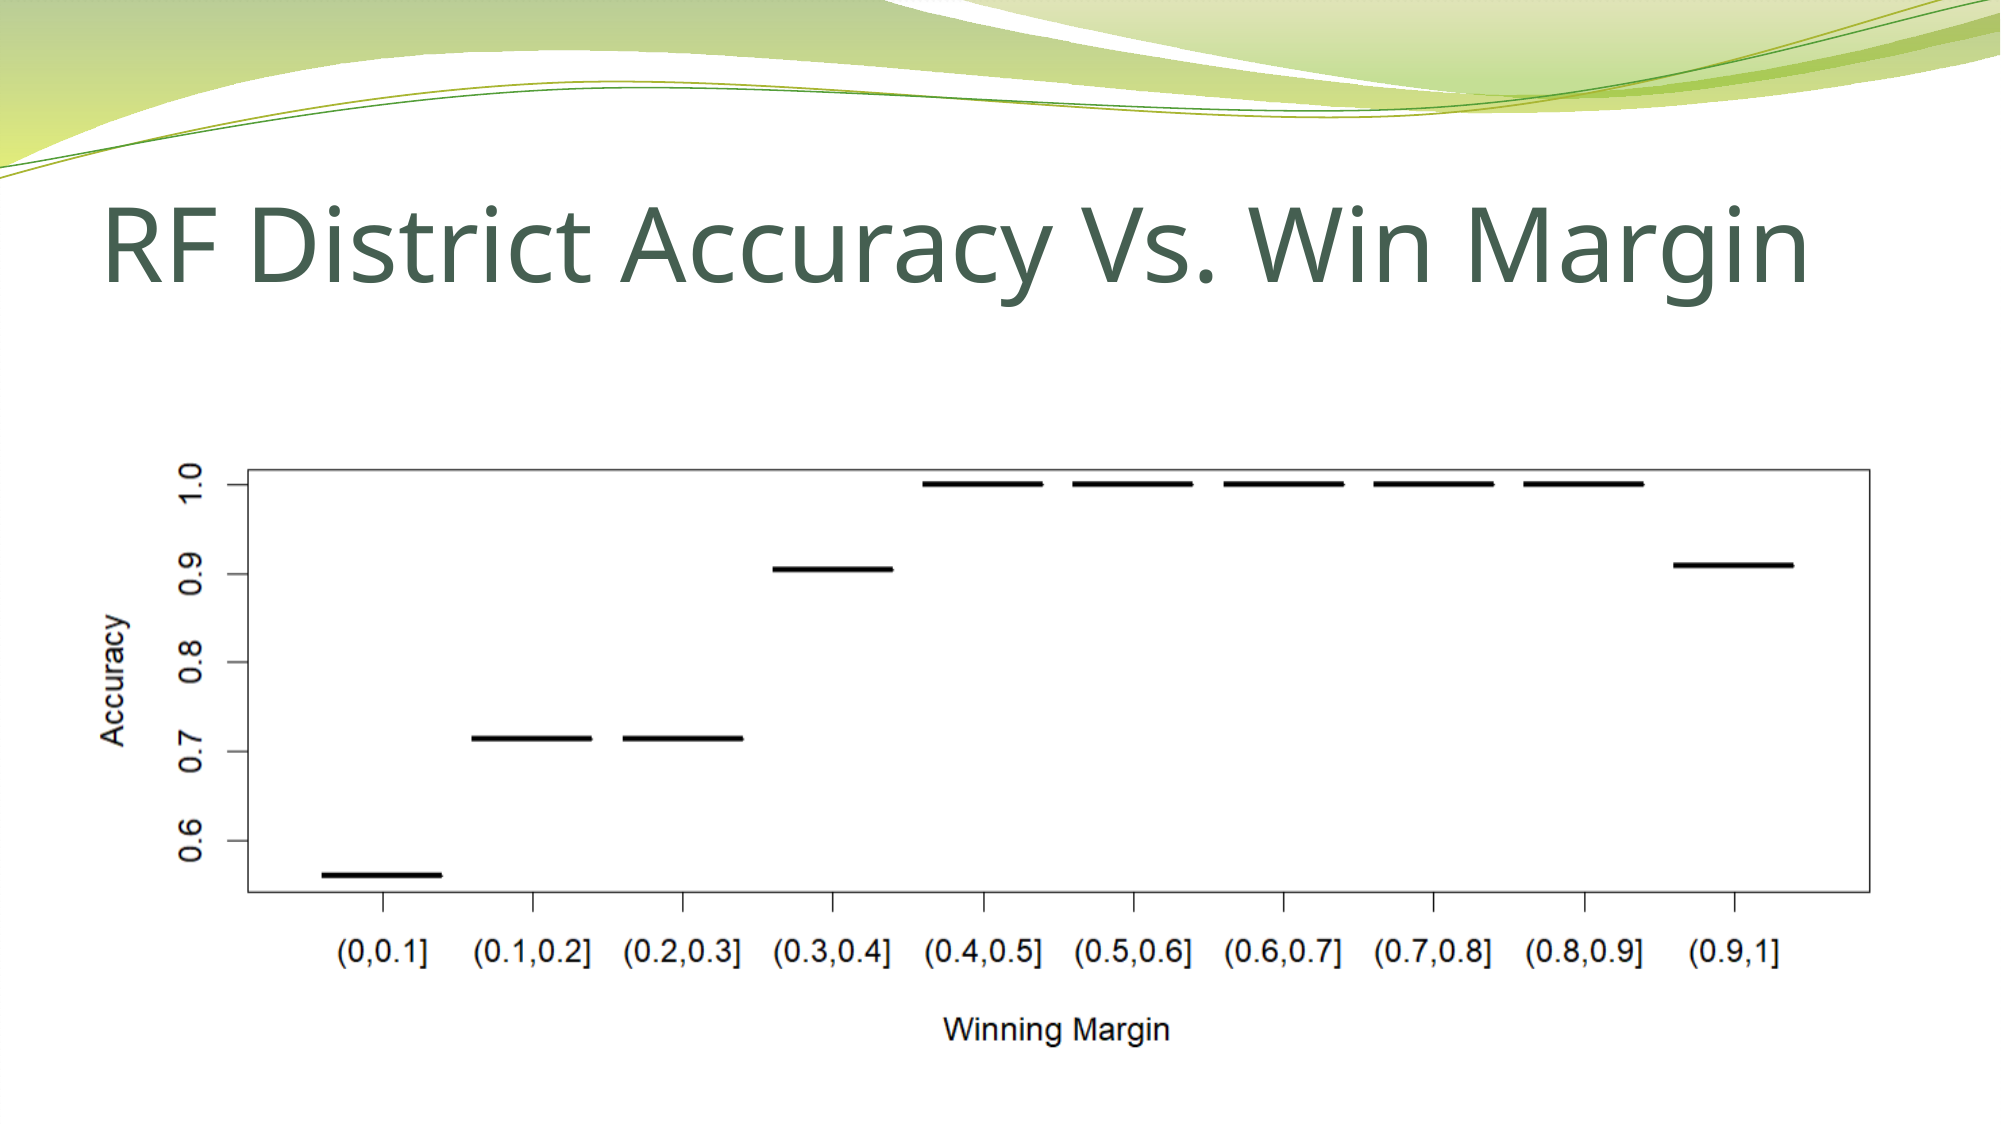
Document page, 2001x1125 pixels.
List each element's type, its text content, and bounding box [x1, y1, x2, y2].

title RF District Accuracy Vs. Win Margin [99, 115, 1900, 303]
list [99, 334, 1903, 1069]
